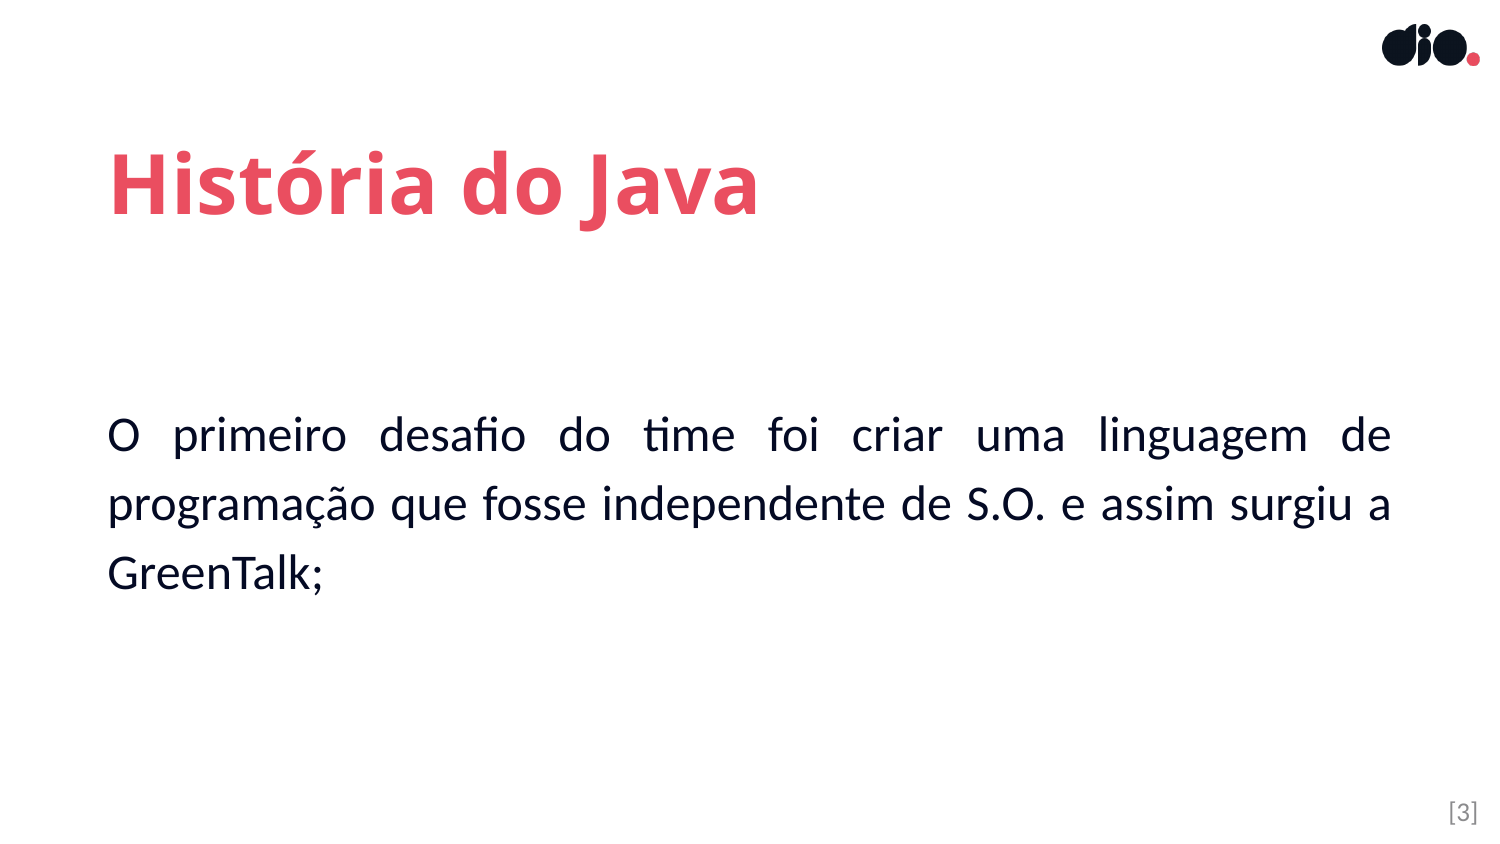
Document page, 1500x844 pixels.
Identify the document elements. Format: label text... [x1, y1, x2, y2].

text_box História do Java [92, 104, 1408, 243]
picture [1382, 24, 1480, 66]
text_box O primeiro desafio do time foi criar uma linguagem de programação que fosse independente de S.O. e assim surgiu a GreenTalk; [92, 243, 1408, 749]
slide_number [<number>] [1403, 779, 1494, 844]
